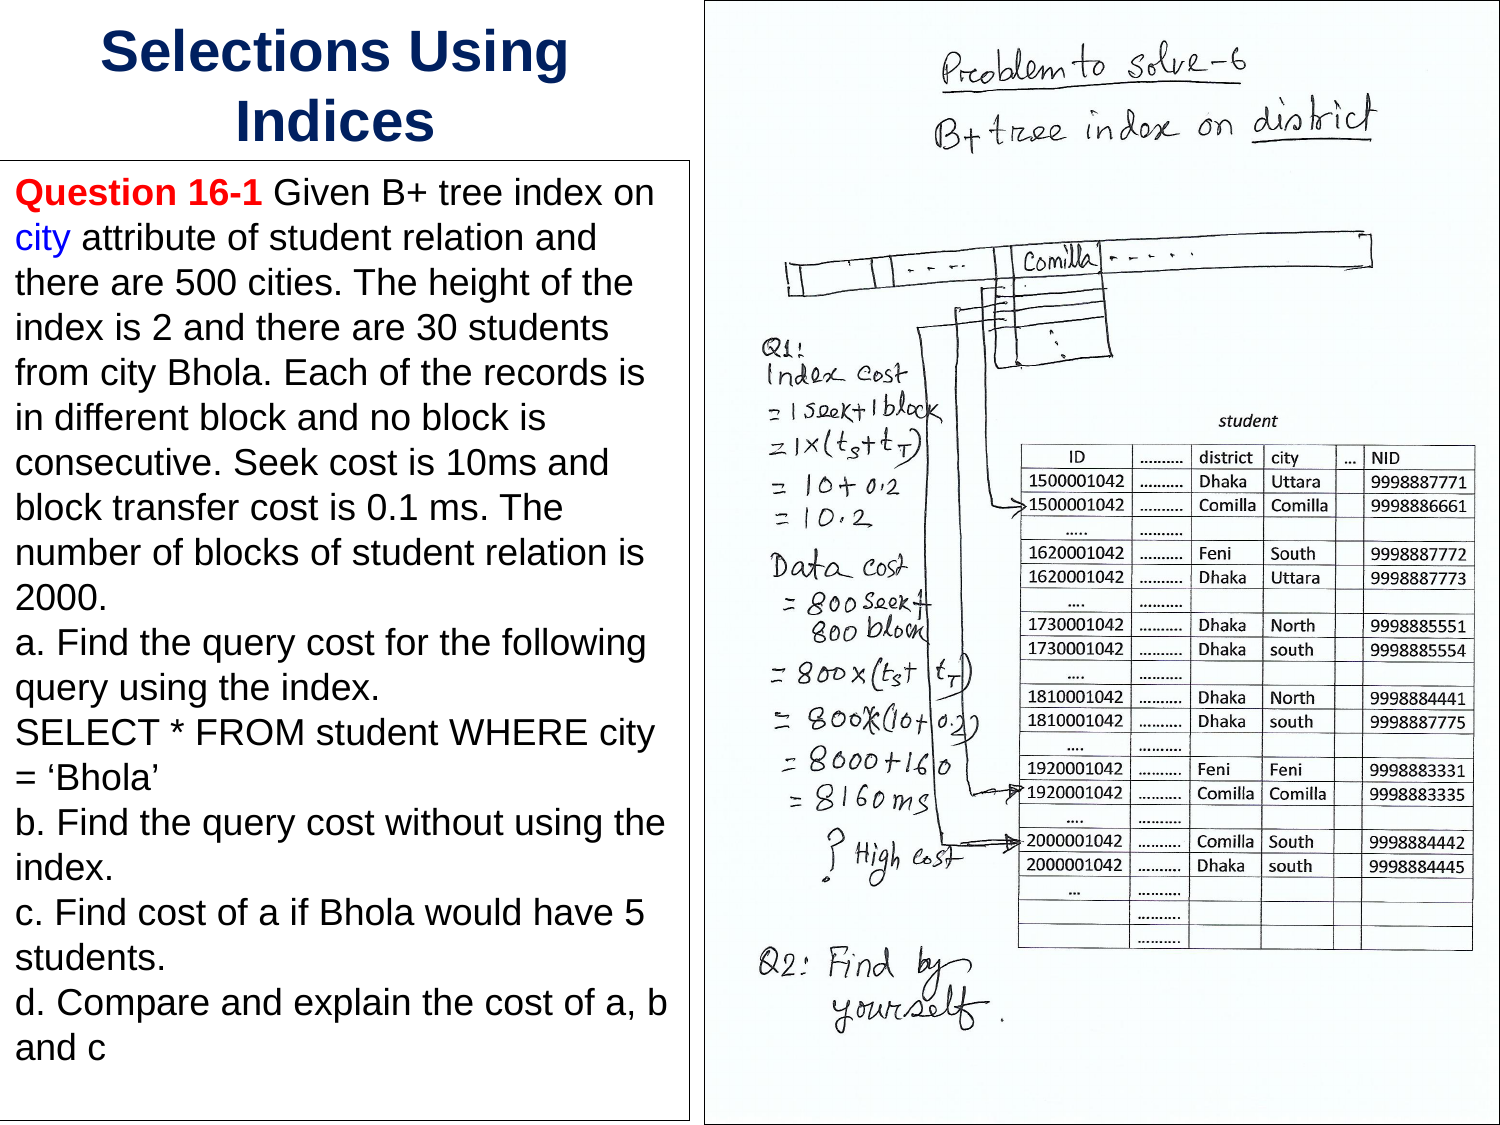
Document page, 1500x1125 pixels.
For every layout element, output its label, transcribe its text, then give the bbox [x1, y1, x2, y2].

title Selections Using Indices [0, 60, 672, 160]
picture [703, 0, 1500, 1125]
text_box Question 16-1 Given B+ tree index on city attribute of student relation and there are 500 cities. The height of the index is 2 and there are 30 students from city Bhola. Each of the records is in different block and no block is consecutive. Seek cost is 10ms and block transfer cost is 0.1 ms. The number of blocks of student relation is 2000. a. Find the query cost for the following query using the index. SELECT * FROM student WHERE city = ‘Bhola’ b. Find the query cost without using the index. c. Find cost of a if Bhola would have 5 students. d. Compare and explain the cost of a, b and c [0, 160, 690, 1121]
